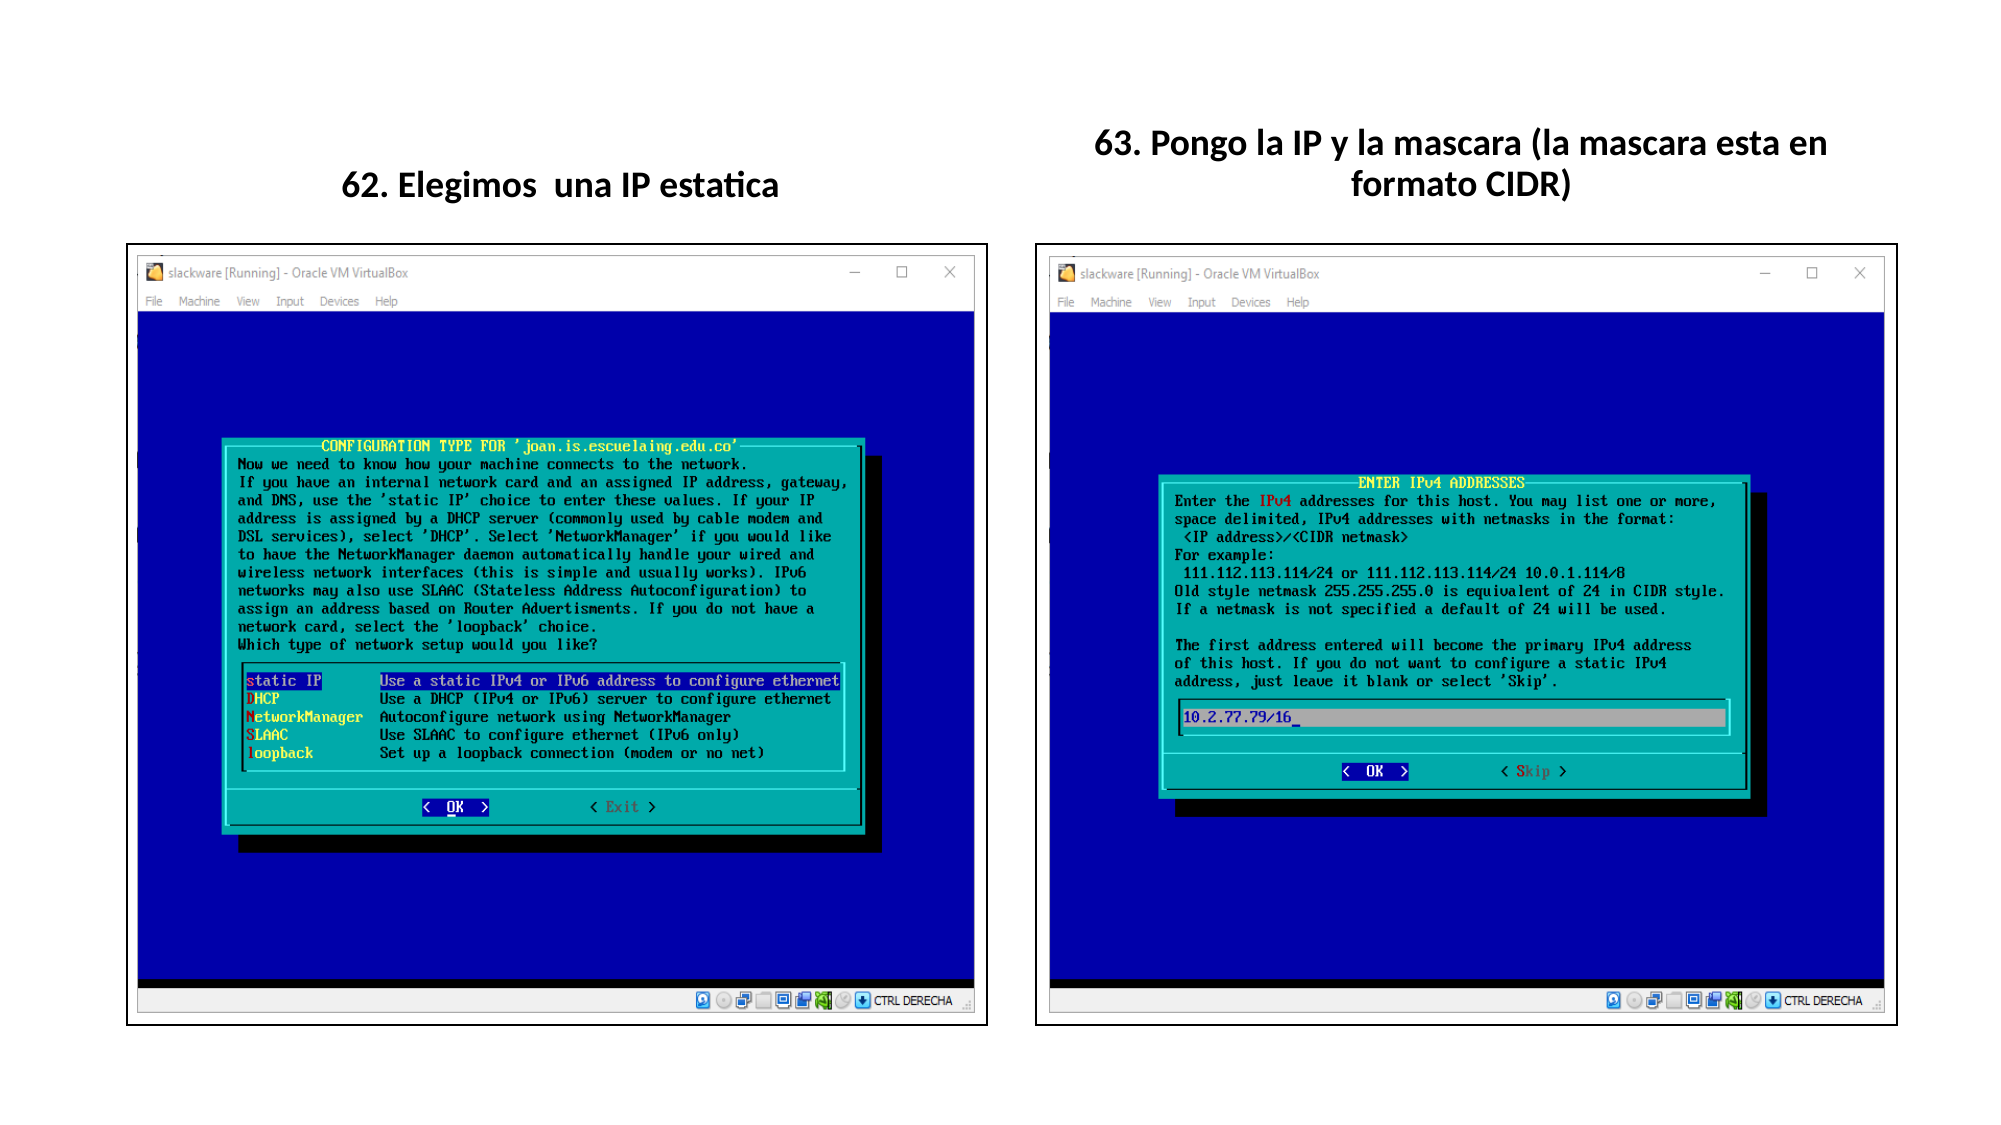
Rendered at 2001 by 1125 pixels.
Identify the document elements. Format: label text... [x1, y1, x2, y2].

list 63. Pongo la IP y la mascara (la mascara esta en formato CIDR) [1036, 76, 1887, 212]
picture [137, 255, 975, 1013]
text_box [1035, 243, 1898, 1026]
picture [1049, 256, 1885, 1013]
text_box [126, 243, 988, 1026]
list 62. Elegimos una IP estatica [137, 77, 984, 213]
